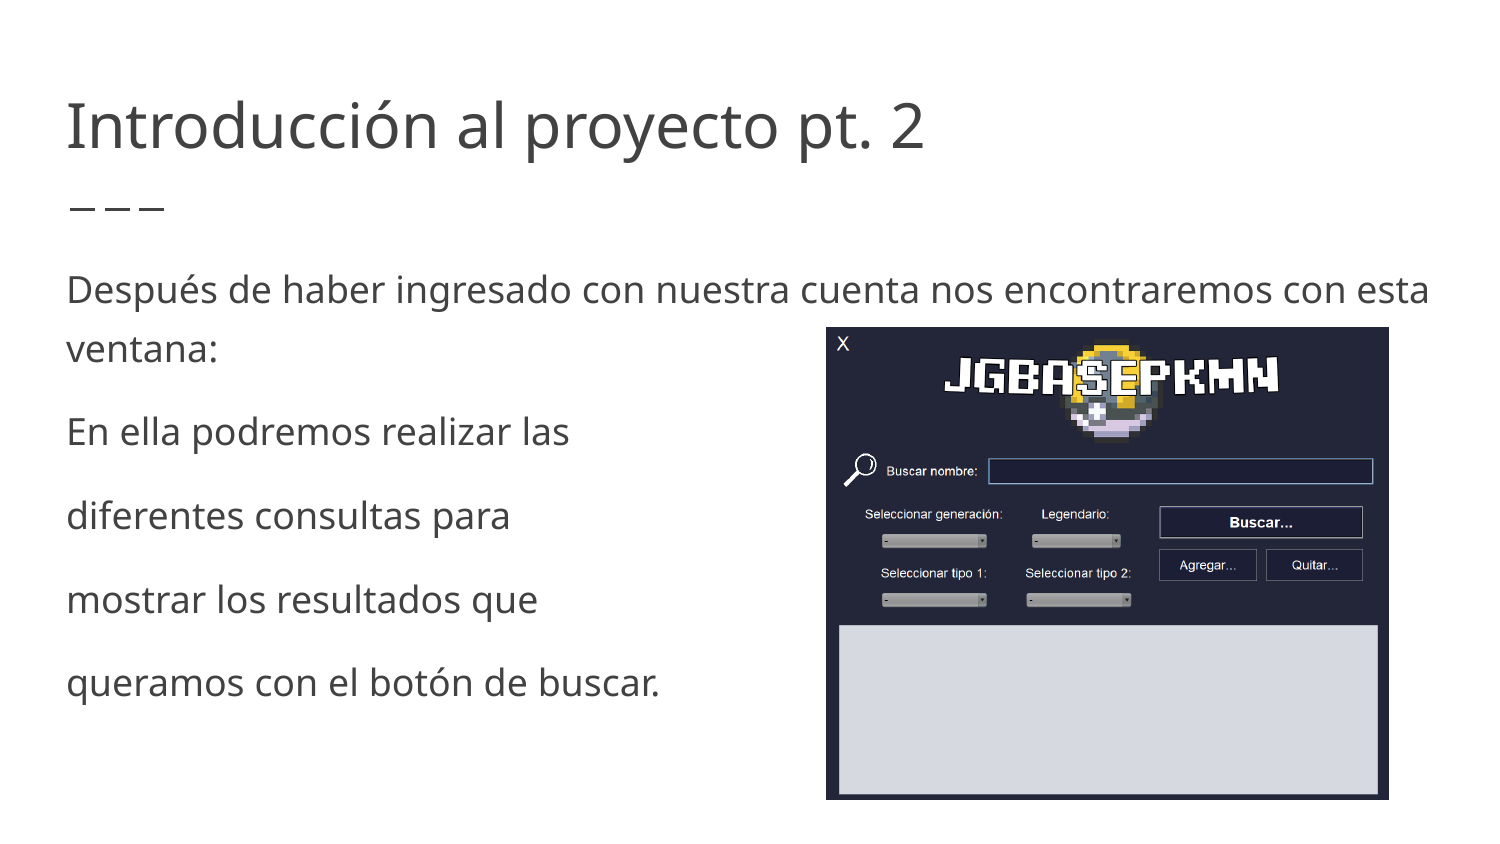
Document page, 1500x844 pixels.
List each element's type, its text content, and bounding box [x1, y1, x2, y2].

picture [826, 326, 1390, 800]
list Después de haber ingresado con nuestra cuenta nos encontraremos con esta ventana: En ella podremos realizar las diferentes consultas para mostrar los resultados que queramos con el botón de buscar. [51, 240, 1449, 750]
title Introducción al proyecto pt. 2 [51, 61, 1449, 182]
